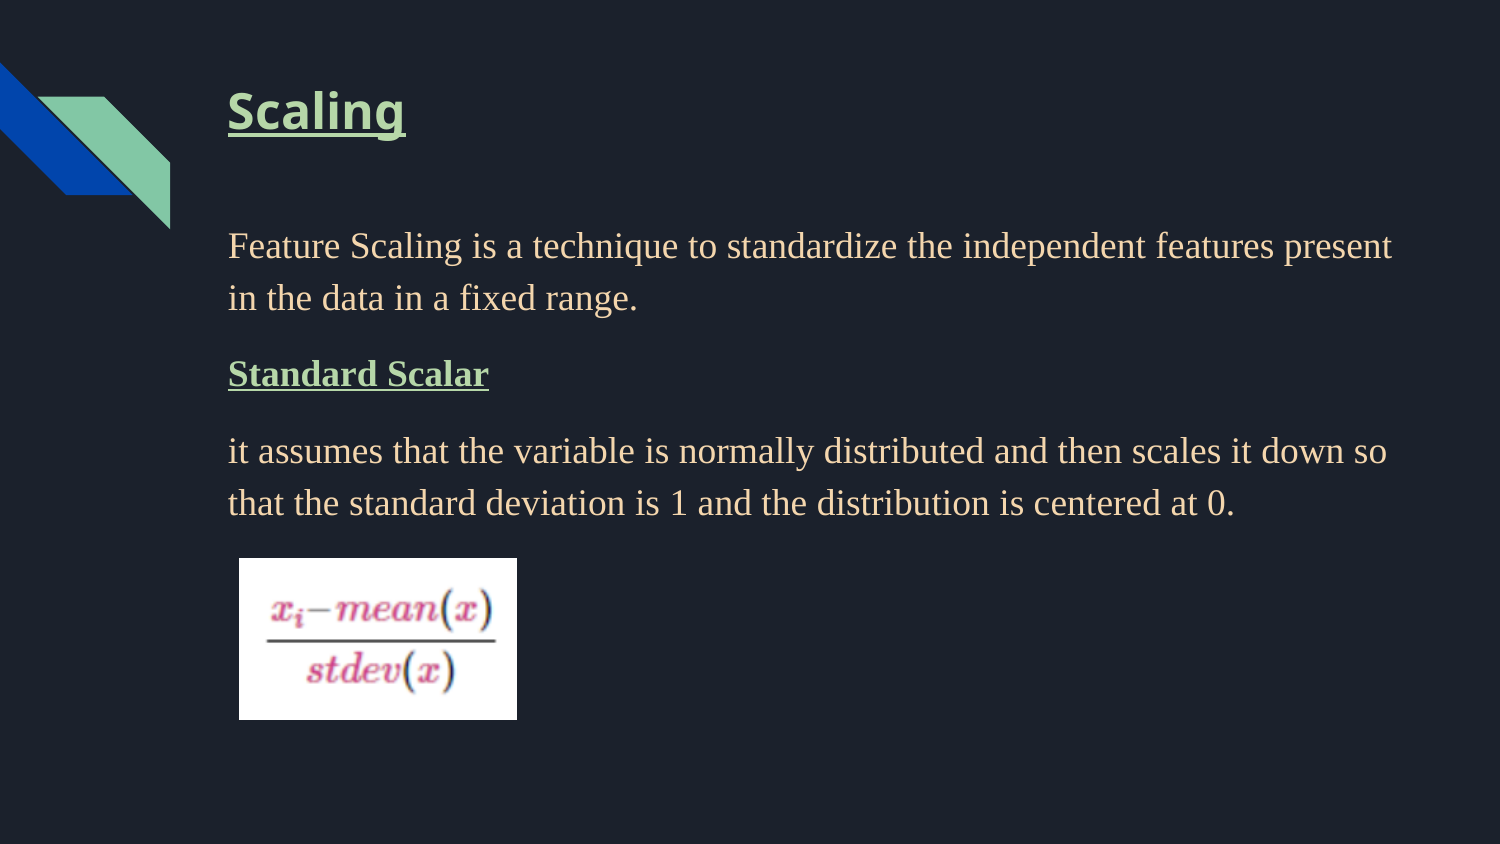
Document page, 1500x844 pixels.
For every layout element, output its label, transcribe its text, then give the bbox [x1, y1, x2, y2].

picture [239, 558, 517, 720]
title Scaling [212, 64, 1368, 174]
list Feature Scaling is a technique to standardize the independent features present in the data in a fixed range. Standard Scalar it assumes that the variable is normally distributed and then scales it down so that the standard deviation is 1 and the distribution is centered at 0. [212, 199, 1446, 735]
